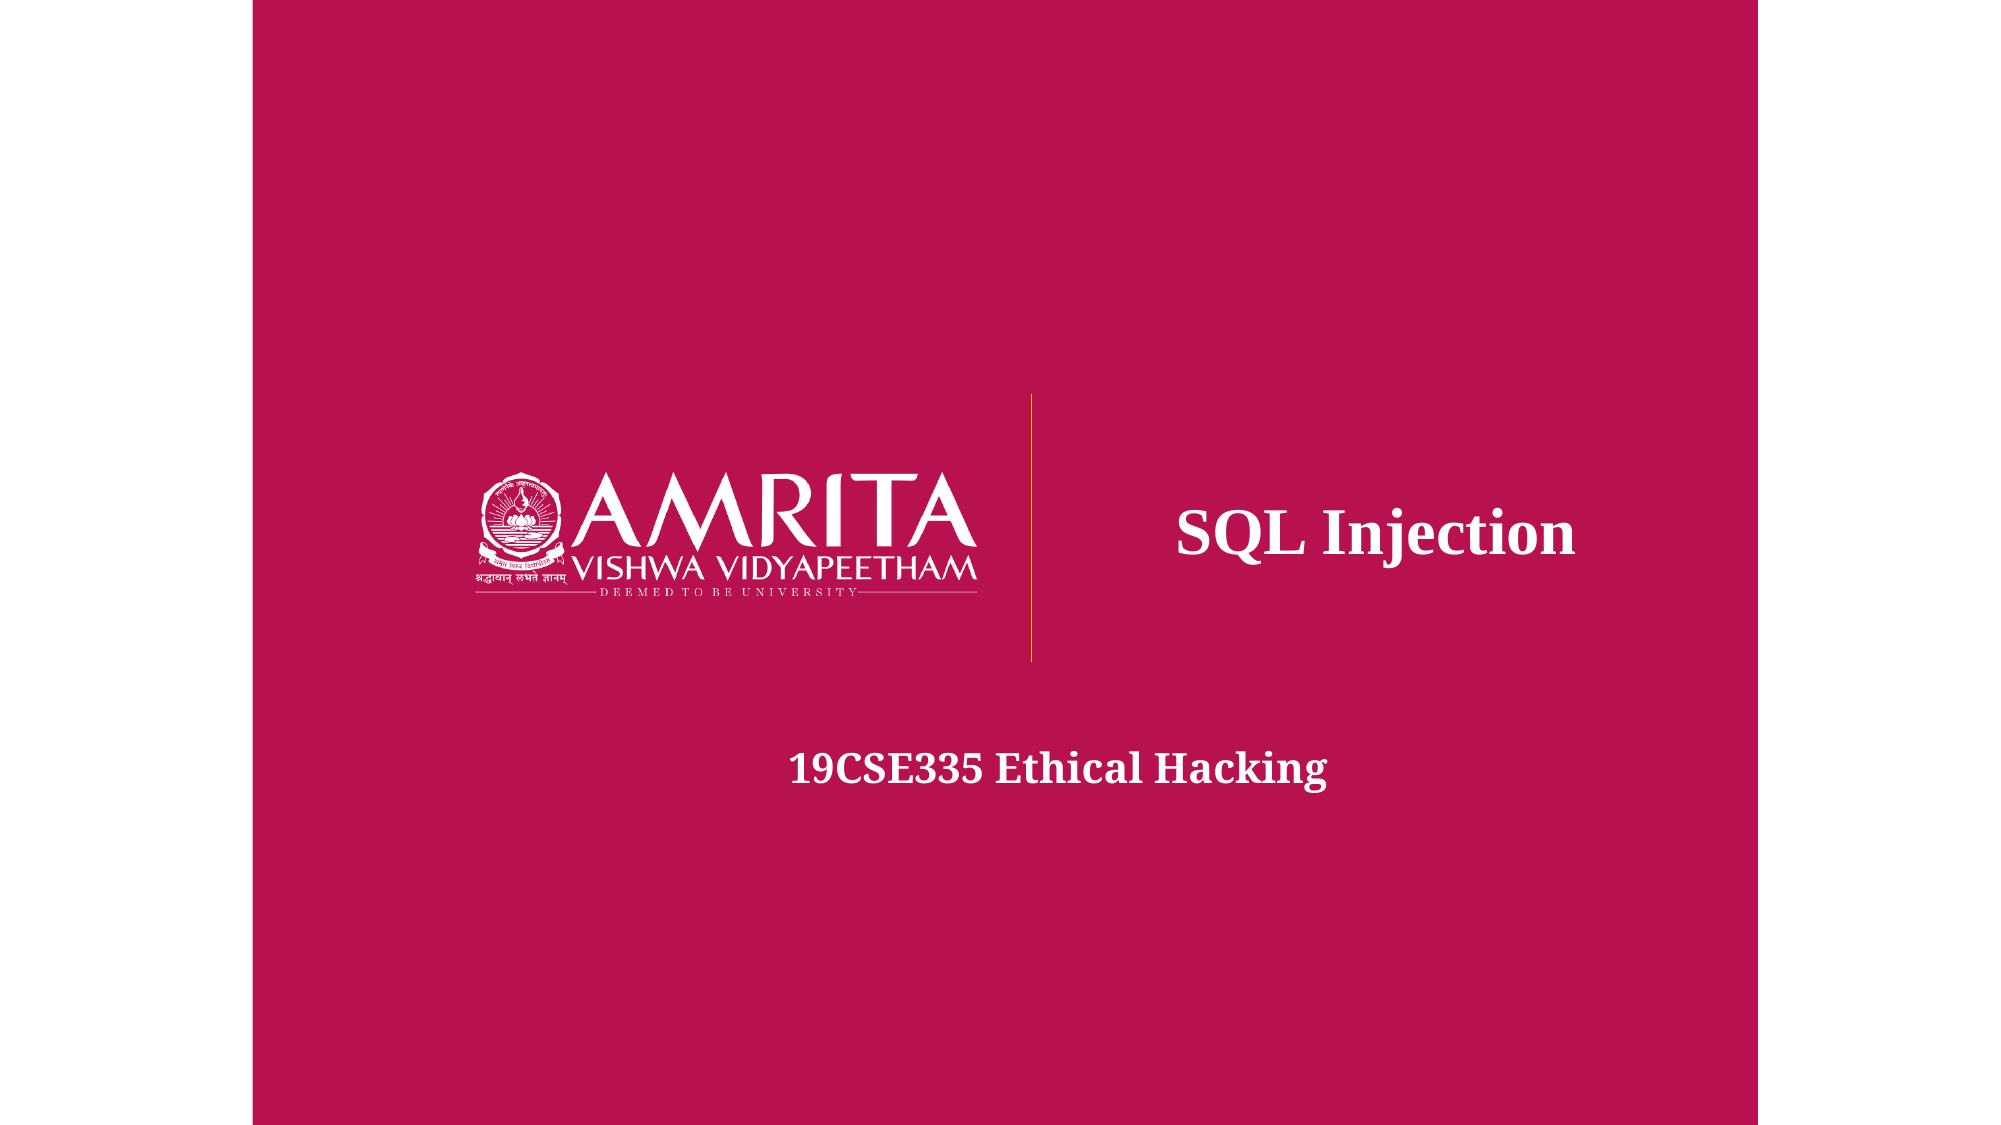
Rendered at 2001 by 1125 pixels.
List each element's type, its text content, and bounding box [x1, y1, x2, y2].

text_box 19CSE335 Ethical Hacking [613, 734, 1503, 850]
picture [440, 437, 1006, 619]
text_box [252, 0, 1759, 1125]
text_box SQL Injection [1058, 480, 1694, 575]
